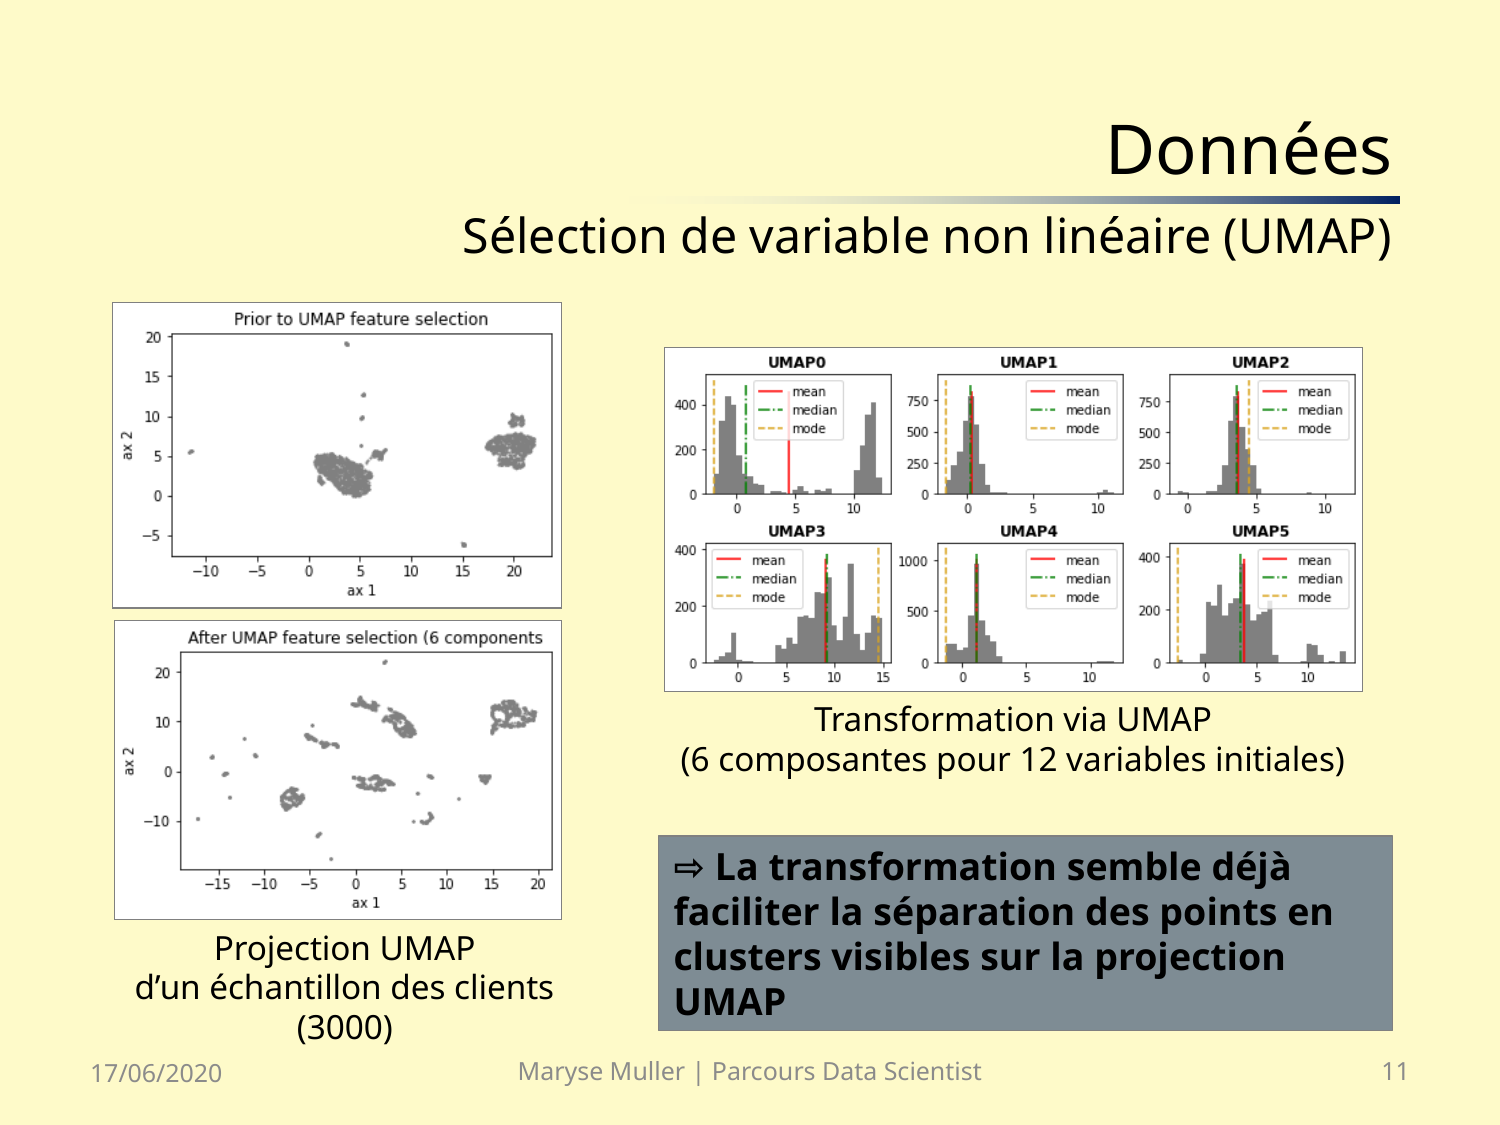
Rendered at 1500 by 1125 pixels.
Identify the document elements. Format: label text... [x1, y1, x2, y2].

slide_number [75, 1054, 425, 1103]
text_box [112, 302, 562, 920]
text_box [633, 347, 1393, 788]
text_box ⇨ La transformation semble déjà faciliter la séparation des points en clusters visibles sur la projection UMAP [658, 835, 1393, 1031]
slide_number 11 [1074, 1042, 1425, 1103]
title Données Sélection de variable non linéaire (UMAP) [179, 96, 1408, 272]
text_box [625, 194, 1402, 206]
footer Maryse Muller | Parcours Data Scientist [472, 1042, 1028, 1103]
text_box Projection UMAP d’un échantillon des clients (3000) [57, 919, 632, 1054]
